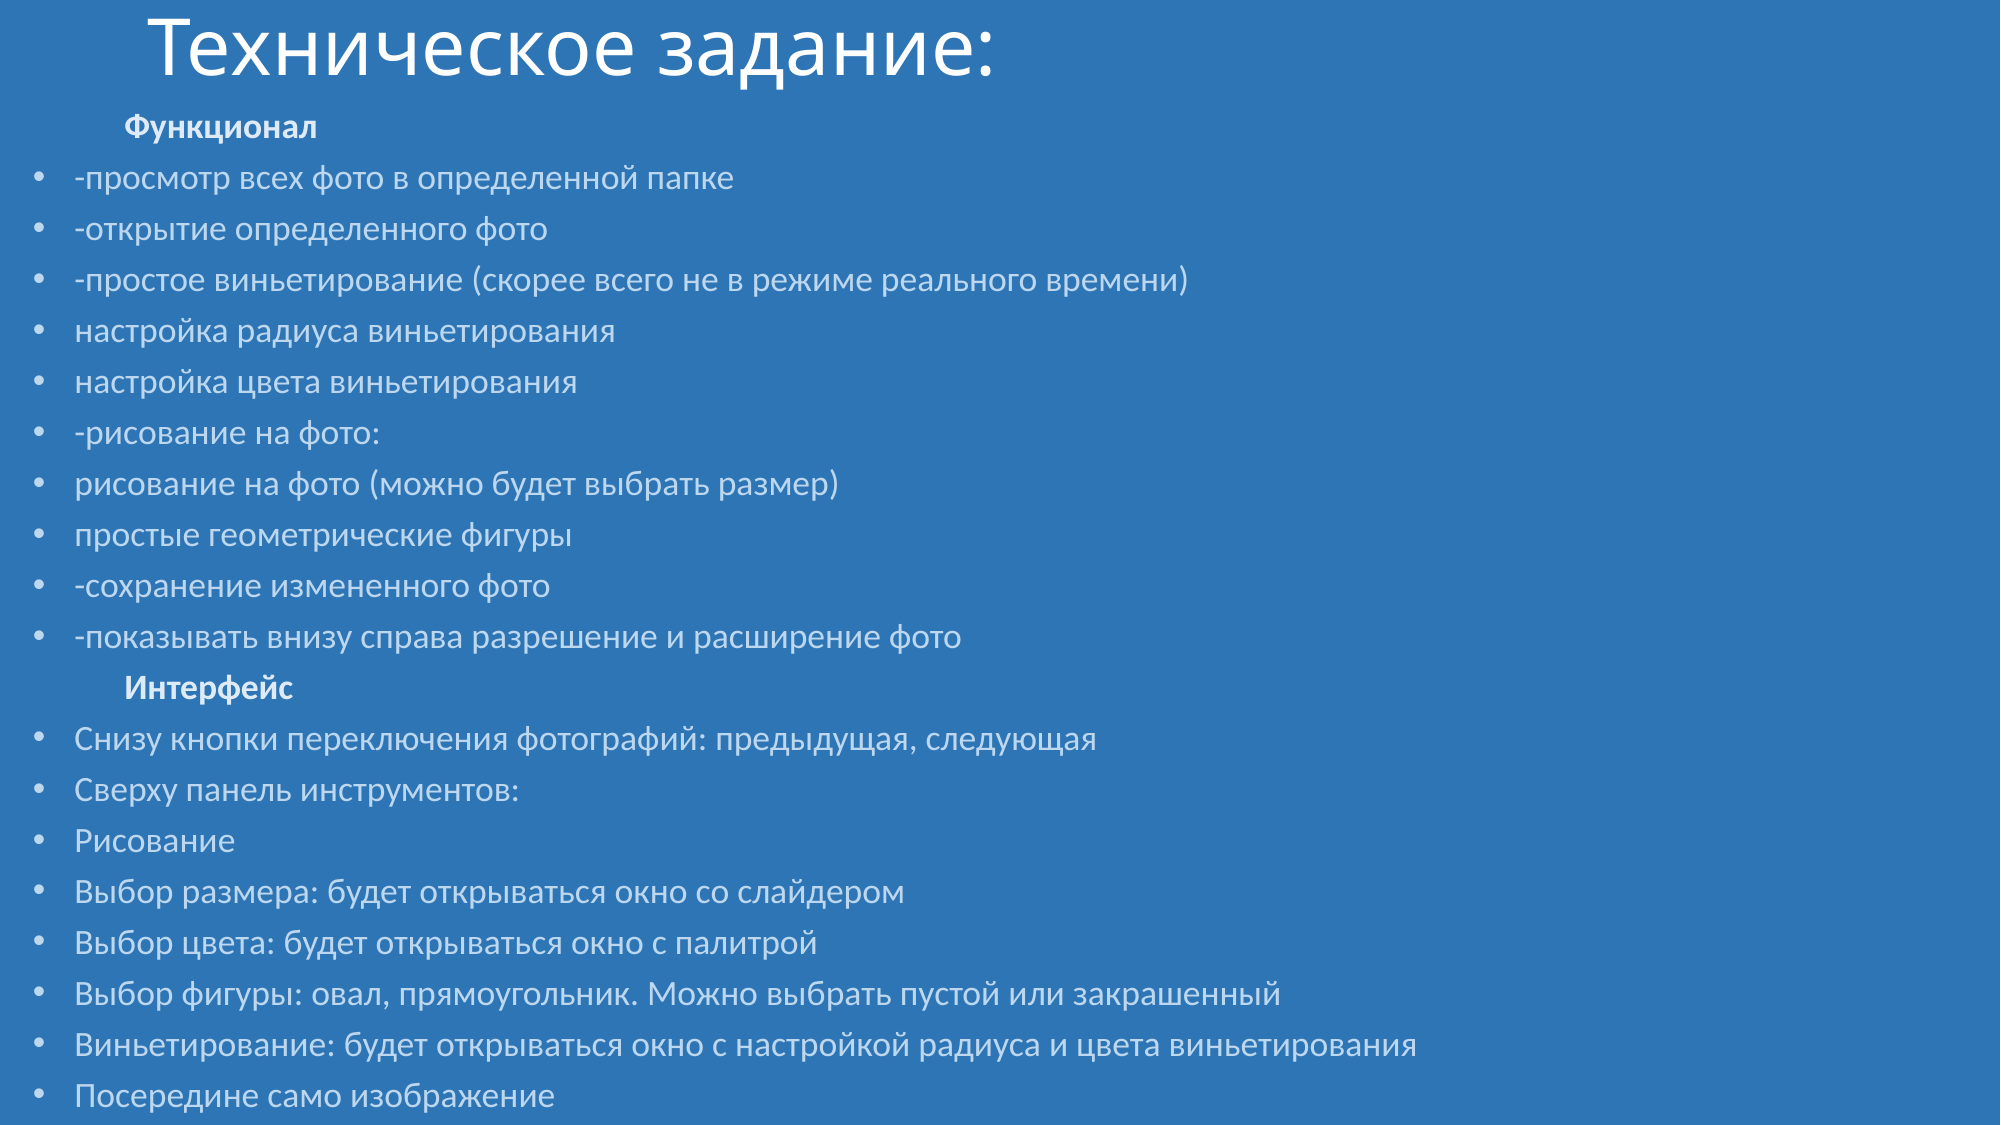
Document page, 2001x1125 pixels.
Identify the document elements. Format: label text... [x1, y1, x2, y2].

title Техническое задание: [132, 0, 1858, 100]
list Функционал -просмотр всех фото в определенной папке -открытие определенного фото -простое виньетирование (скорее всего не в режиме реального времени) настройка радиуса виньетирования настройка цвета виньетирования -рисование на фото: рисование на фото (можно будет выбрать размер) простые геометрические фигуры -сохранение измененного фото -показывать внизу справа разрешение и расширение фото Интерфейс Снизу кнопки переключения фотографий: предыдущая, следующая Сверху панель инструментов: Рисование Выбор размера: будет открываться окно со слайдером Выбор цвета: будет открываться окно с палитрой Выбор фигуры: овал, прямоугольник. Можно выбрать пустой или закрашенный Виньетирование: будет открываться окно с настройкой радиуса и цвета виньетирования Посередине само изображение [17, 100, 1973, 1125]
